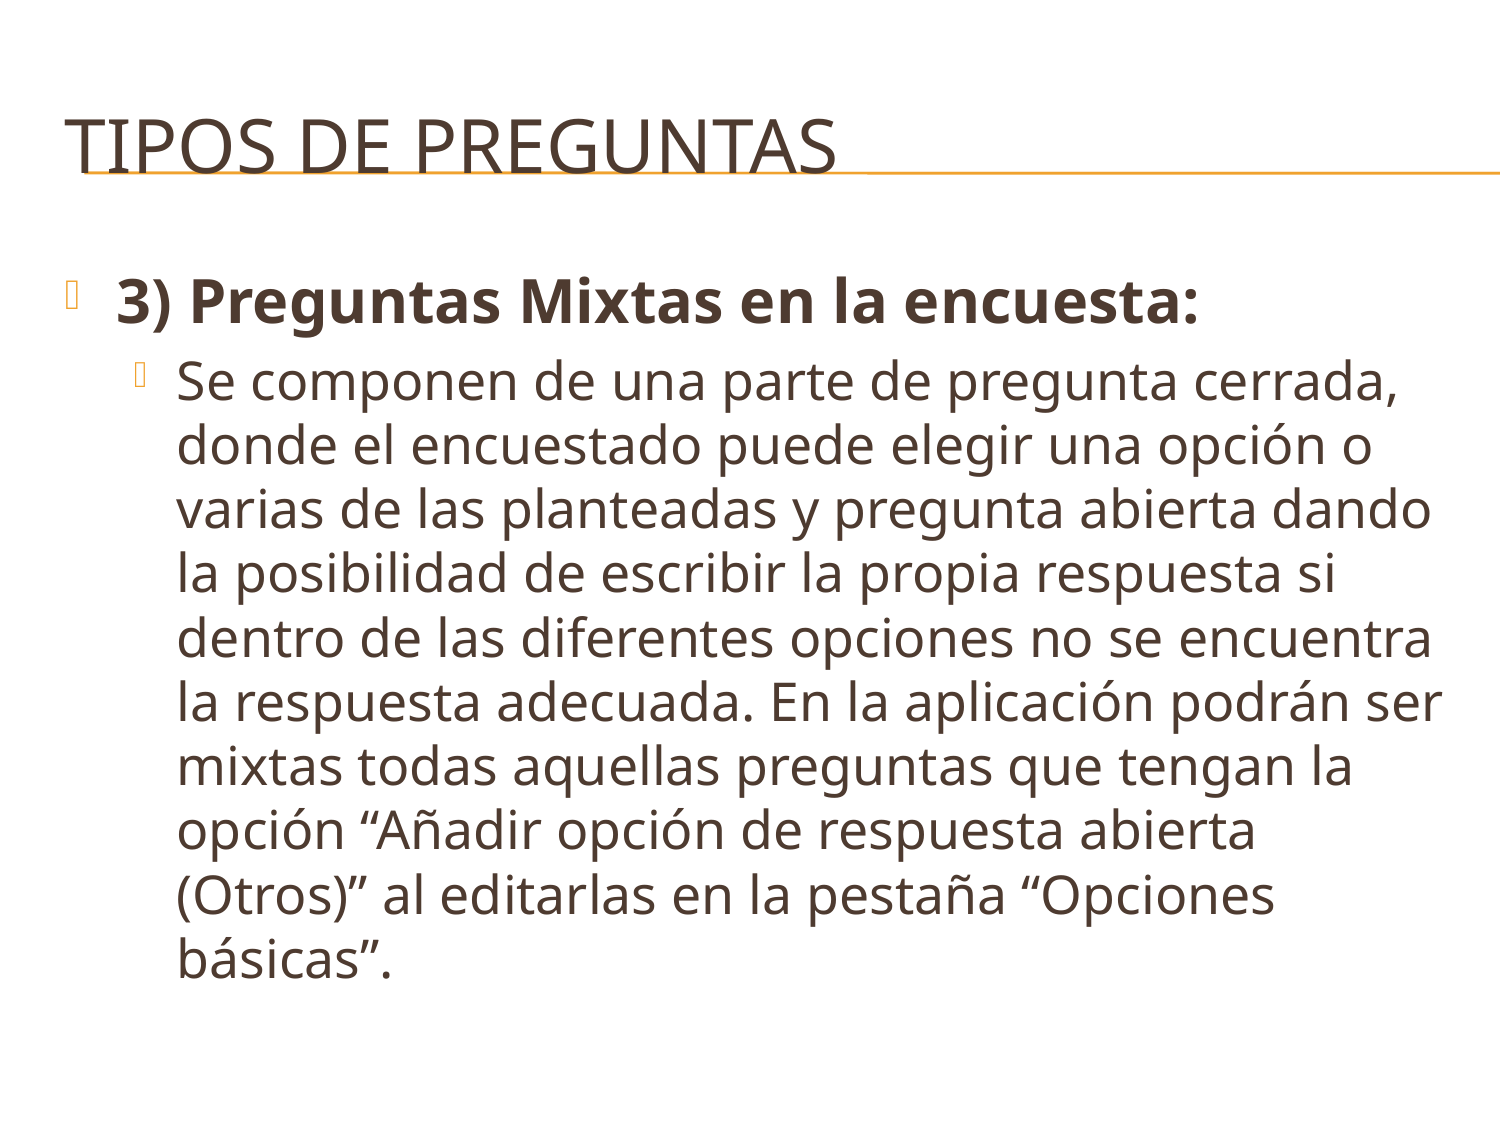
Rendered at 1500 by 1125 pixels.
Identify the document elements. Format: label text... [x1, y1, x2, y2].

title Tipos de preguntas [50, 75, 1475, 213]
list 3) Preguntas Mixtas en la encuesta: Se componen de una parte de pregunta cerrada, donde el encuestado puede elegir una opción o varias de las planteadas y pregunta abierta dando la posibilidad de escribir la propia respuesta si dentro de las diferentes opciones no se encuentra la respuesta adecuada. En la aplicación podrán ser mixtas todas aquellas preguntas que tengan la opción “Añadir opción de respuesta abierta (Otros)” al editarlas en la pestaña “Opciones básicas”. [50, 254, 1475, 998]
